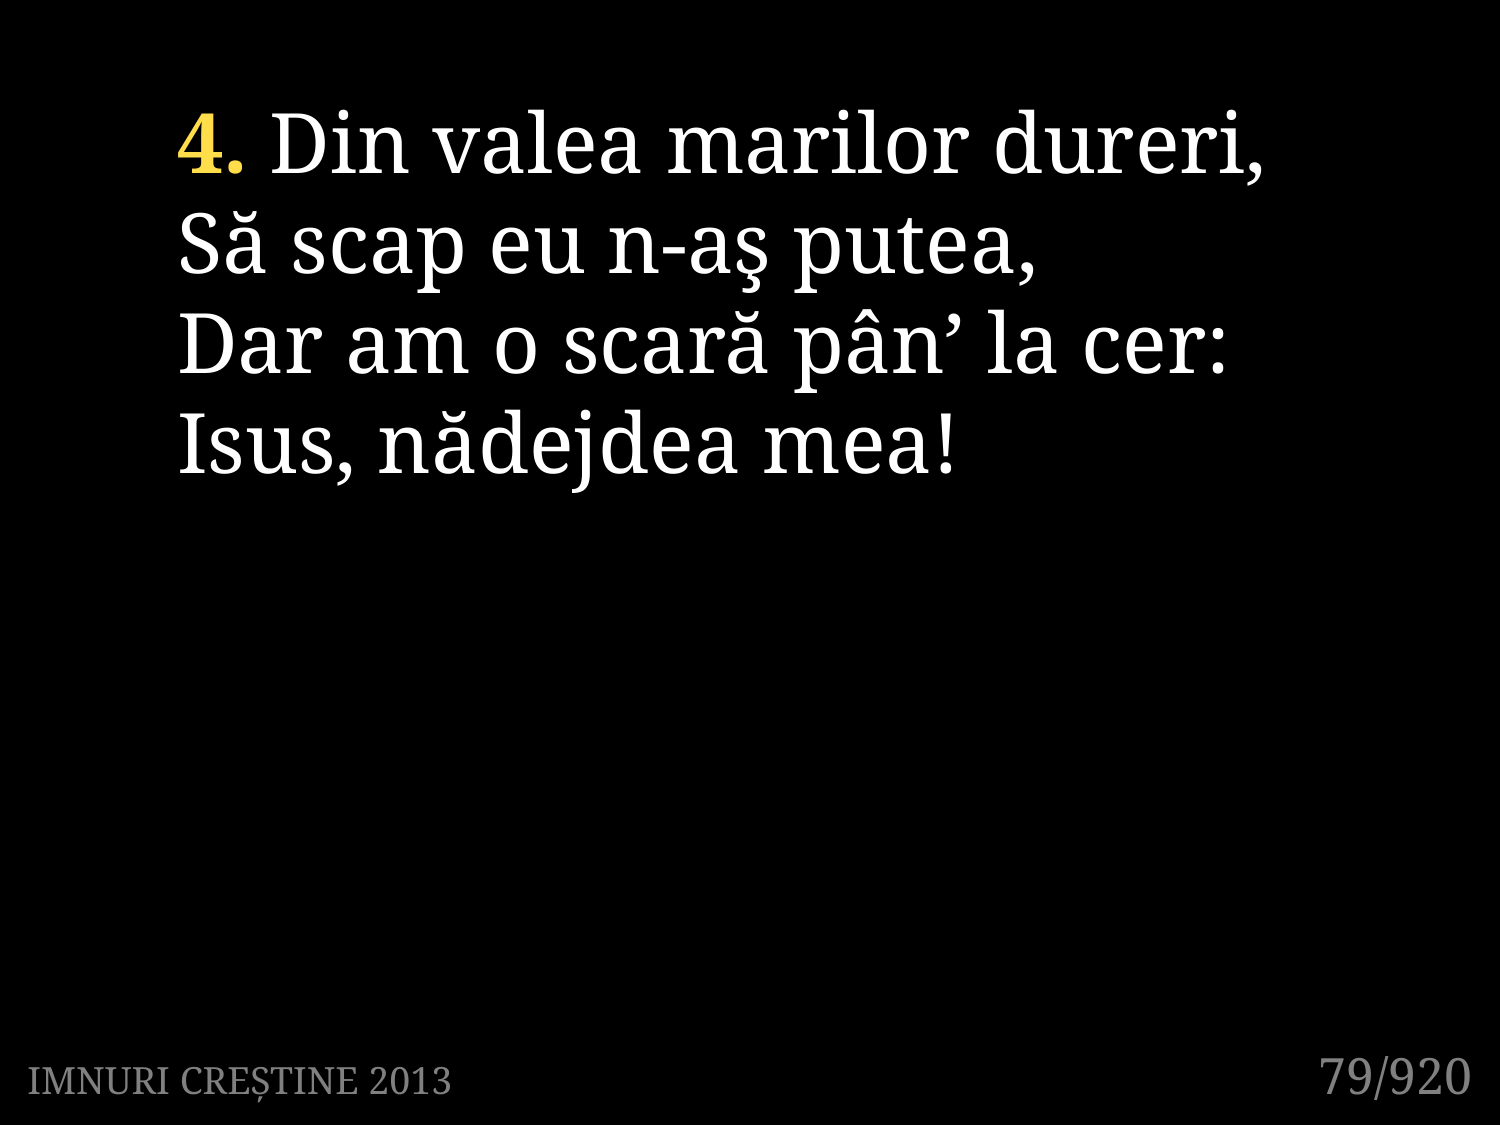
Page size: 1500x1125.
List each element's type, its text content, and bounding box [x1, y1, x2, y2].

text_box 4. Din valea marilor dureri, Să scap eu n-aş putea, Dar am o scară pân’ la cer: Isus, nădejdea mea! [162, 83, 1500, 498]
text_box IMNURI CREȘTINE 2013 [12, 1049, 637, 1110]
text_box 79/920 [637, 1037, 1488, 1113]
